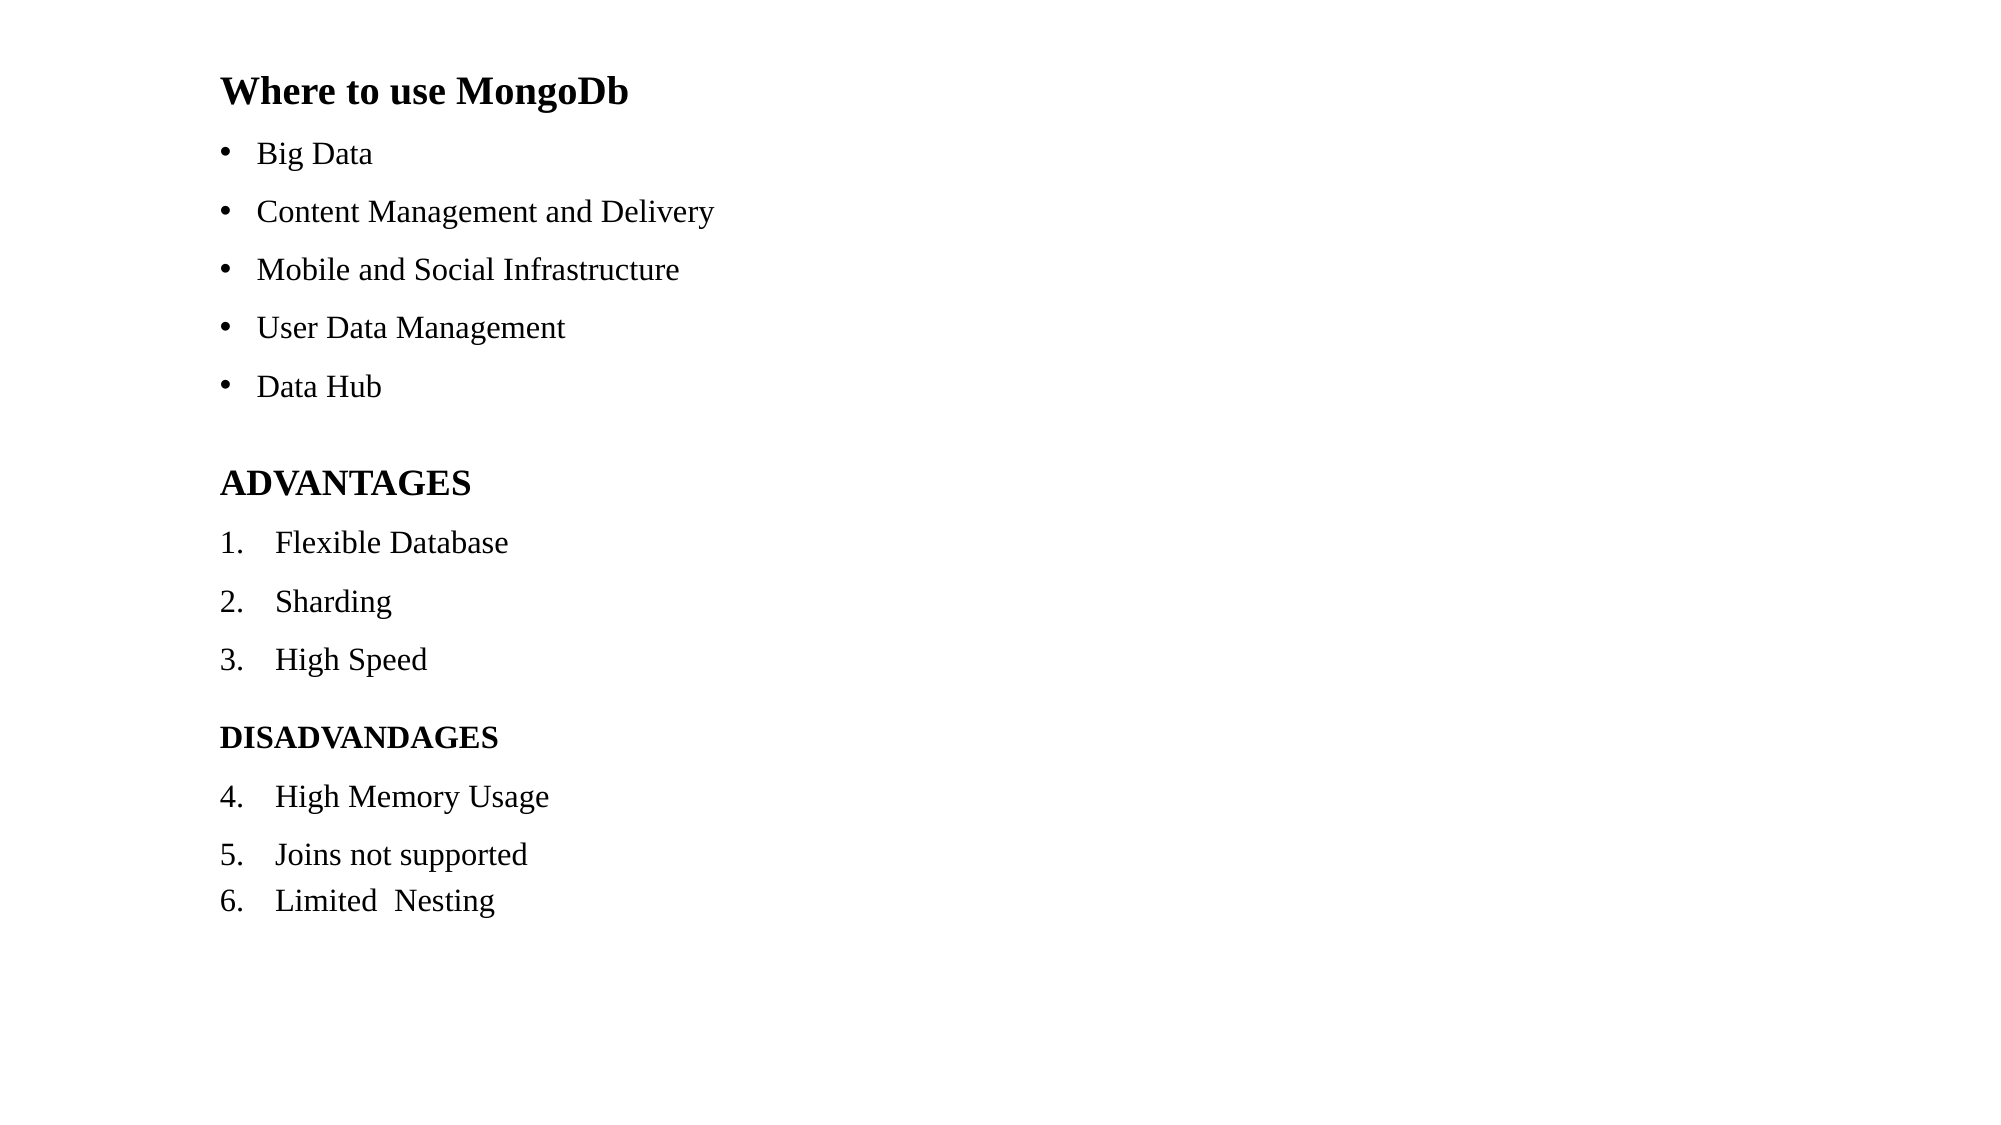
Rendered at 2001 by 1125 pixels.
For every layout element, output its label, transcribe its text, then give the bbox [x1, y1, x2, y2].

list Where to use MongoDb Big Data Content Management and Delivery Mobile and Social Infrastructure User Data Management Data Hub ADVANTAGES Flexible Database Sharding High Speed DISADVANDAGES High Memory Usage Joins not supported Limited Nesting [204, 47, 1474, 1078]
